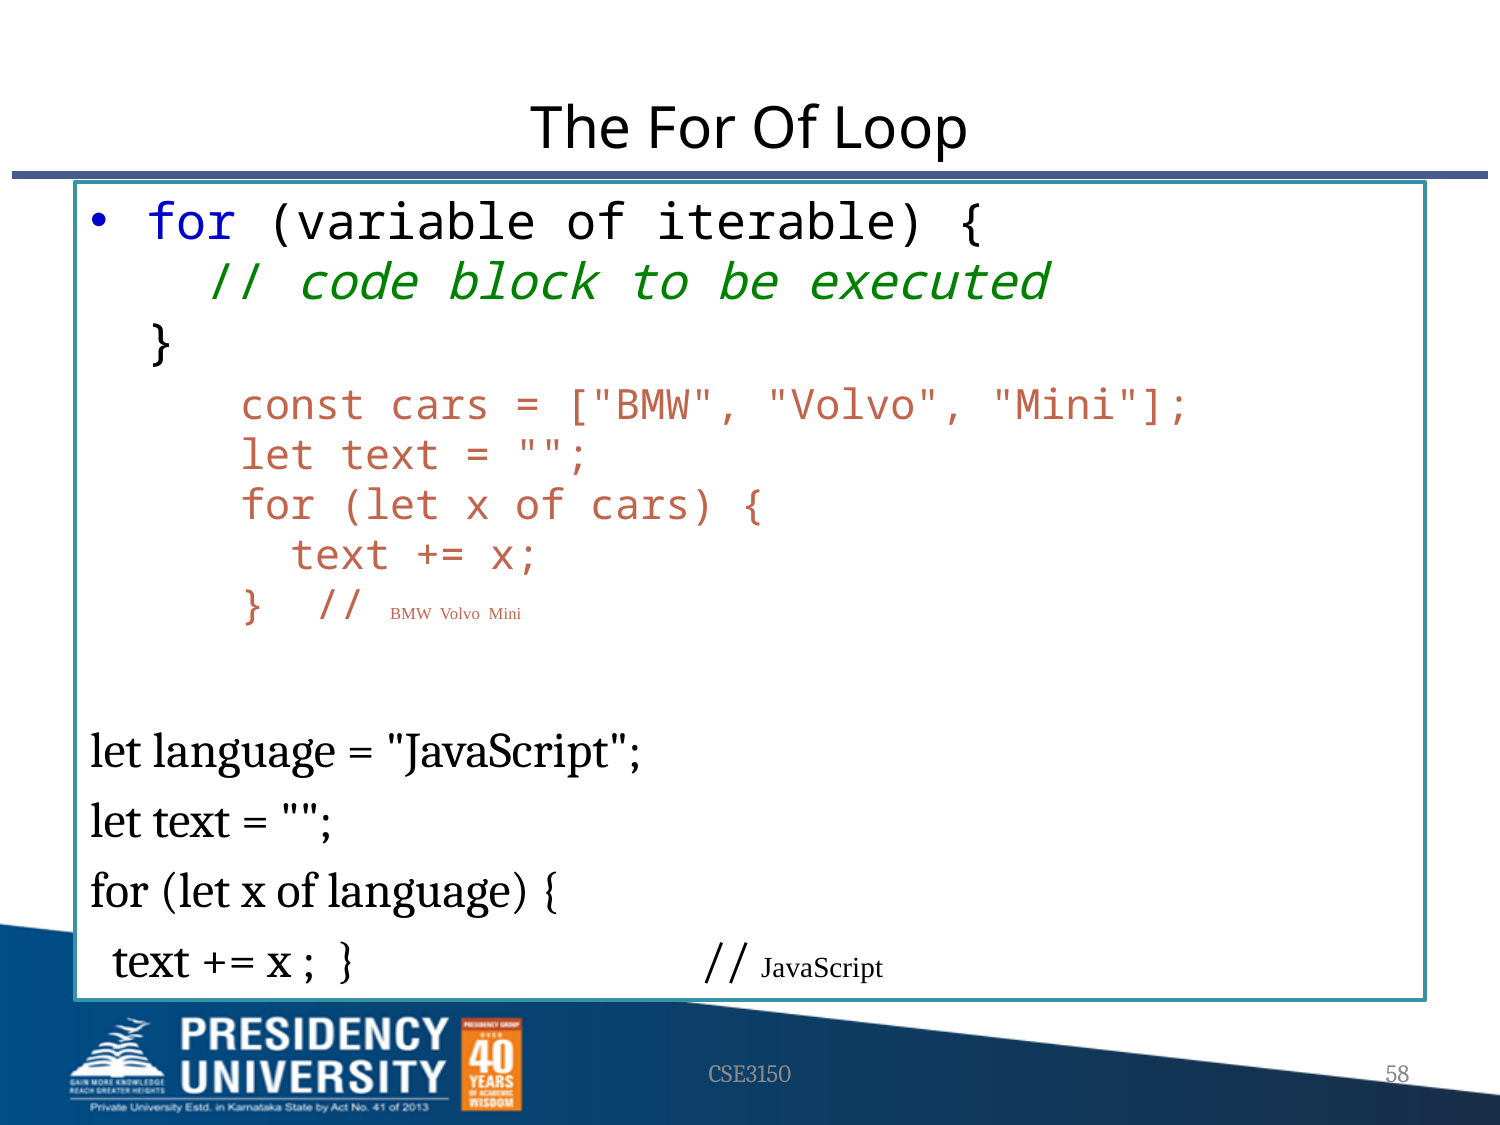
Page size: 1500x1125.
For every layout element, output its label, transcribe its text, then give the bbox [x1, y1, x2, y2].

list for (variable of iterable) { // code block to be executed } const cars = ["BMW", "Volvo", "Mini"]; let text = ""; for (let x of cars) { text += x; } // BMW Volvo Mini let language = "JavaScript"; let text = ""; for (let x of language) { text += x ; } // JavaScript [73, 180, 1427, 1002]
slide_number 58 [1074, 1042, 1425, 1103]
title The For Of Loop [75, 50, 1425, 168]
picture [0, 921, 1500, 1125]
footer CSE3150 [512, 1042, 988, 1103]
